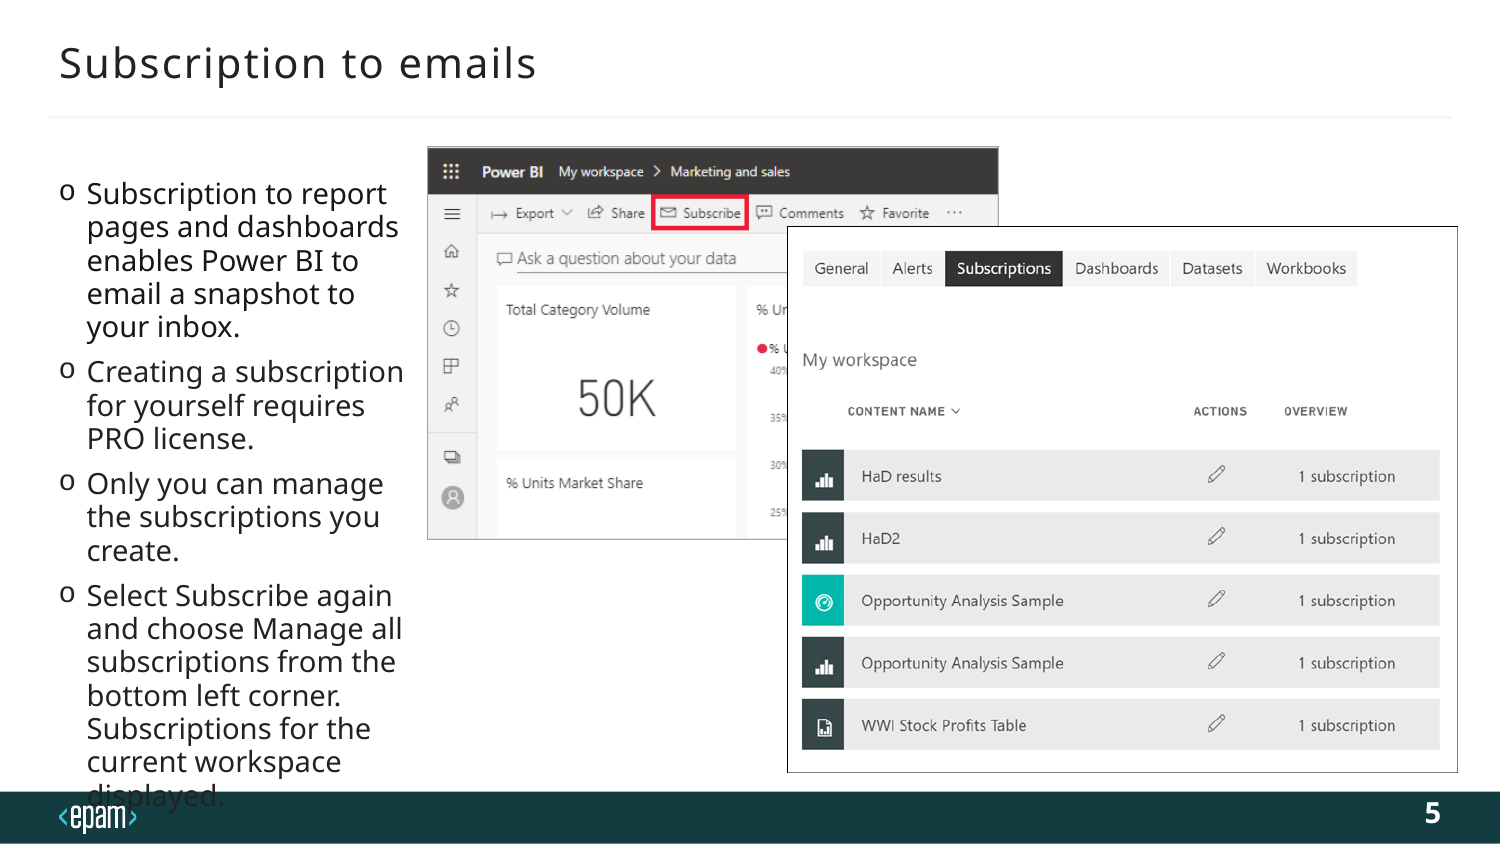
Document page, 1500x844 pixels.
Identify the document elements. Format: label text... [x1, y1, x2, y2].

picture [427, 146, 1458, 774]
slide_number 5 [1216, 791, 1442, 844]
list Subscription to report pages and dashboards enables Power BI to email a snapshot to your inbox. Creating a subscription for yourself requires PRO license. Only you can manage the subscriptions you create. Select Subscribe again and choose Manage all subscriptions from the bottom left corner. Subscriptions for the current workspace displayed. [58, 177, 417, 735]
title Subscription to emails [59, 37, 1442, 87]
